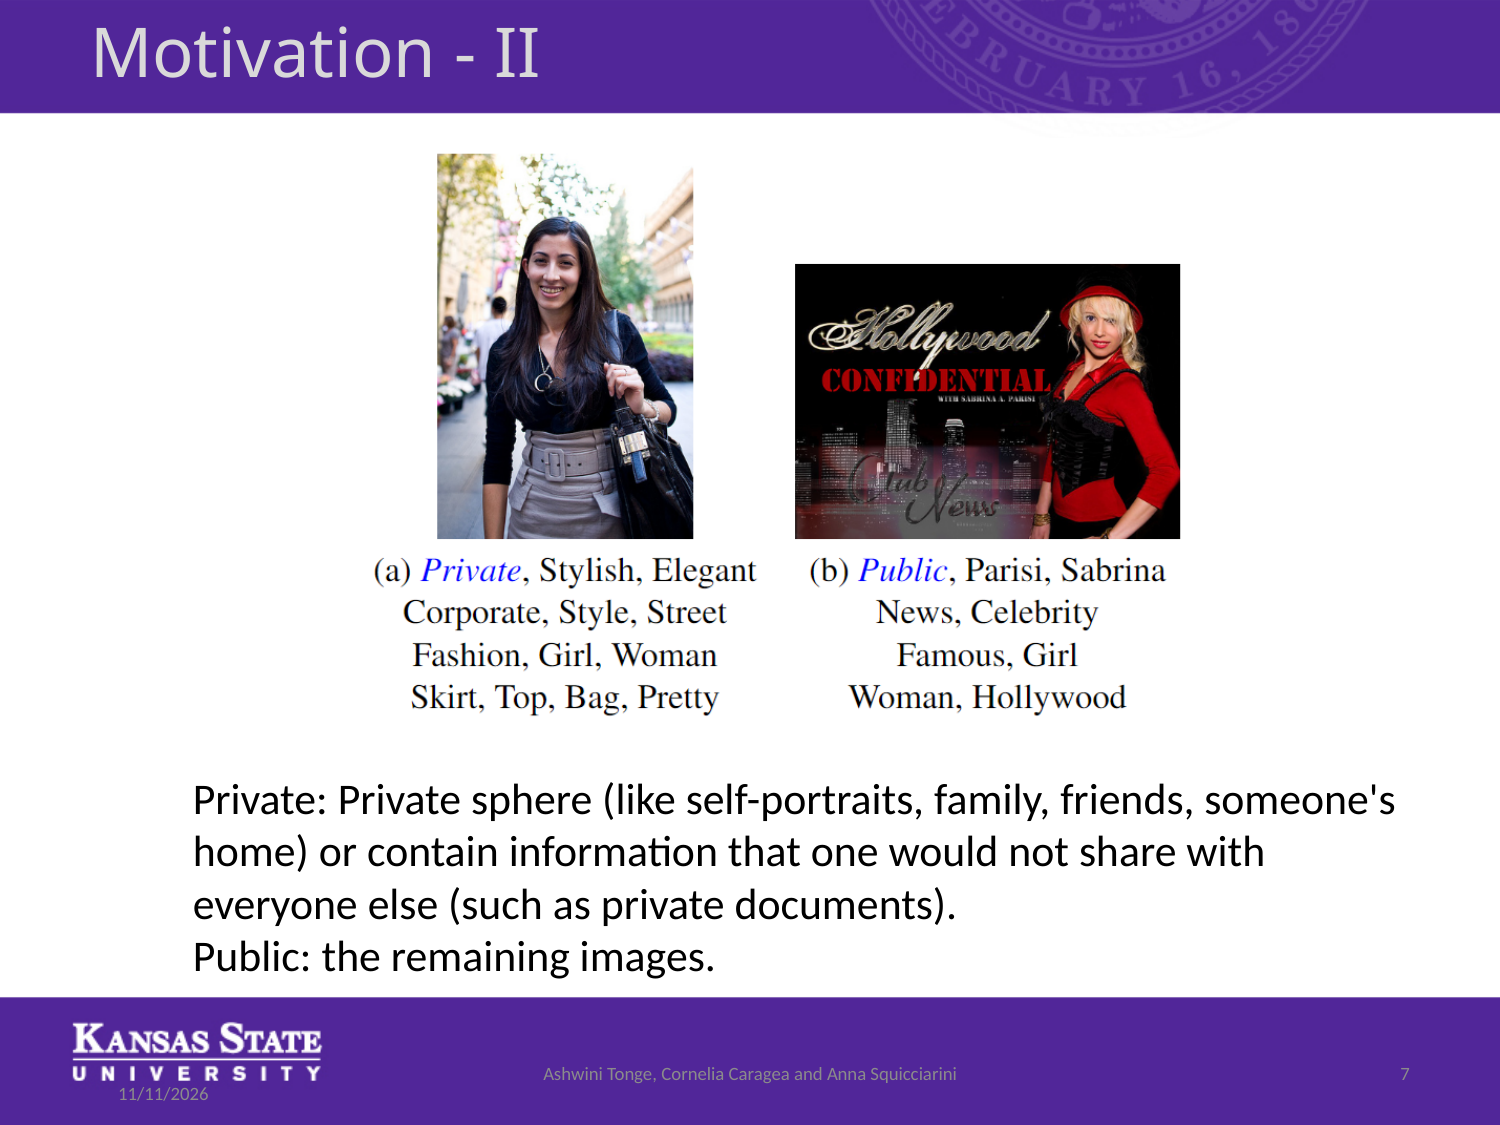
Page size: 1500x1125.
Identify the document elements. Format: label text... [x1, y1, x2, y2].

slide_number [103, 1062, 441, 1123]
slide_number 7 [1074, 1042, 1425, 1103]
title Motivation - II [75, 0, 1425, 133]
text_box Private: Private sphere (like self-portraits, family, friends, someone's home) or contain information that one would not share with everyone else (such as private documents). Public: the remaining images. [103, 763, 1442, 988]
list [84, 138, 1425, 919]
footer Ashwini Tonge, Cornelia Caragea and Anna Squicciarini [512, 1042, 988, 1103]
picture [0, 0, 1500, 1125]
